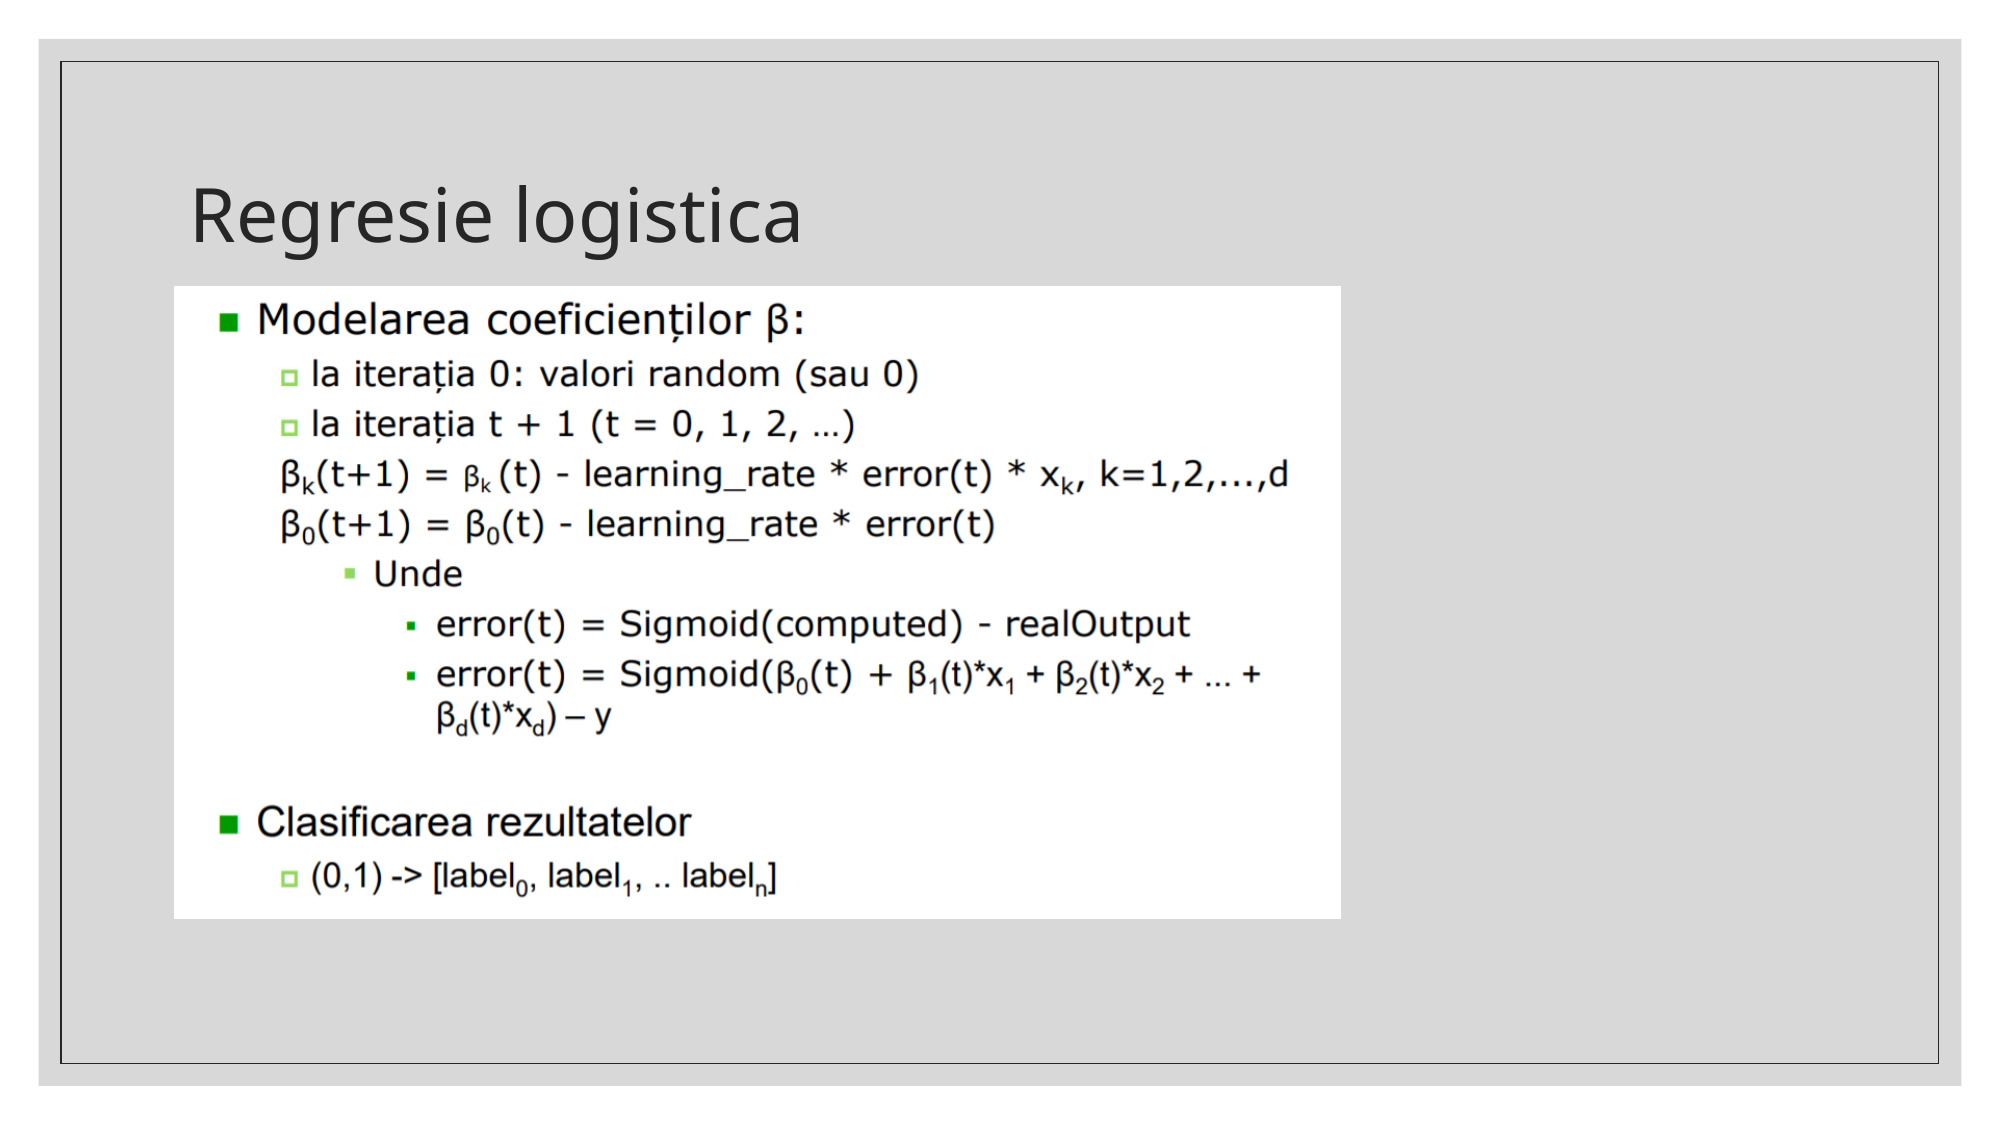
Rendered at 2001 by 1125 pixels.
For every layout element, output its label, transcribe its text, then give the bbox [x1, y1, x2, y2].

title Regresie logistica [174, 105, 1825, 331]
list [174, 286, 1341, 919]
